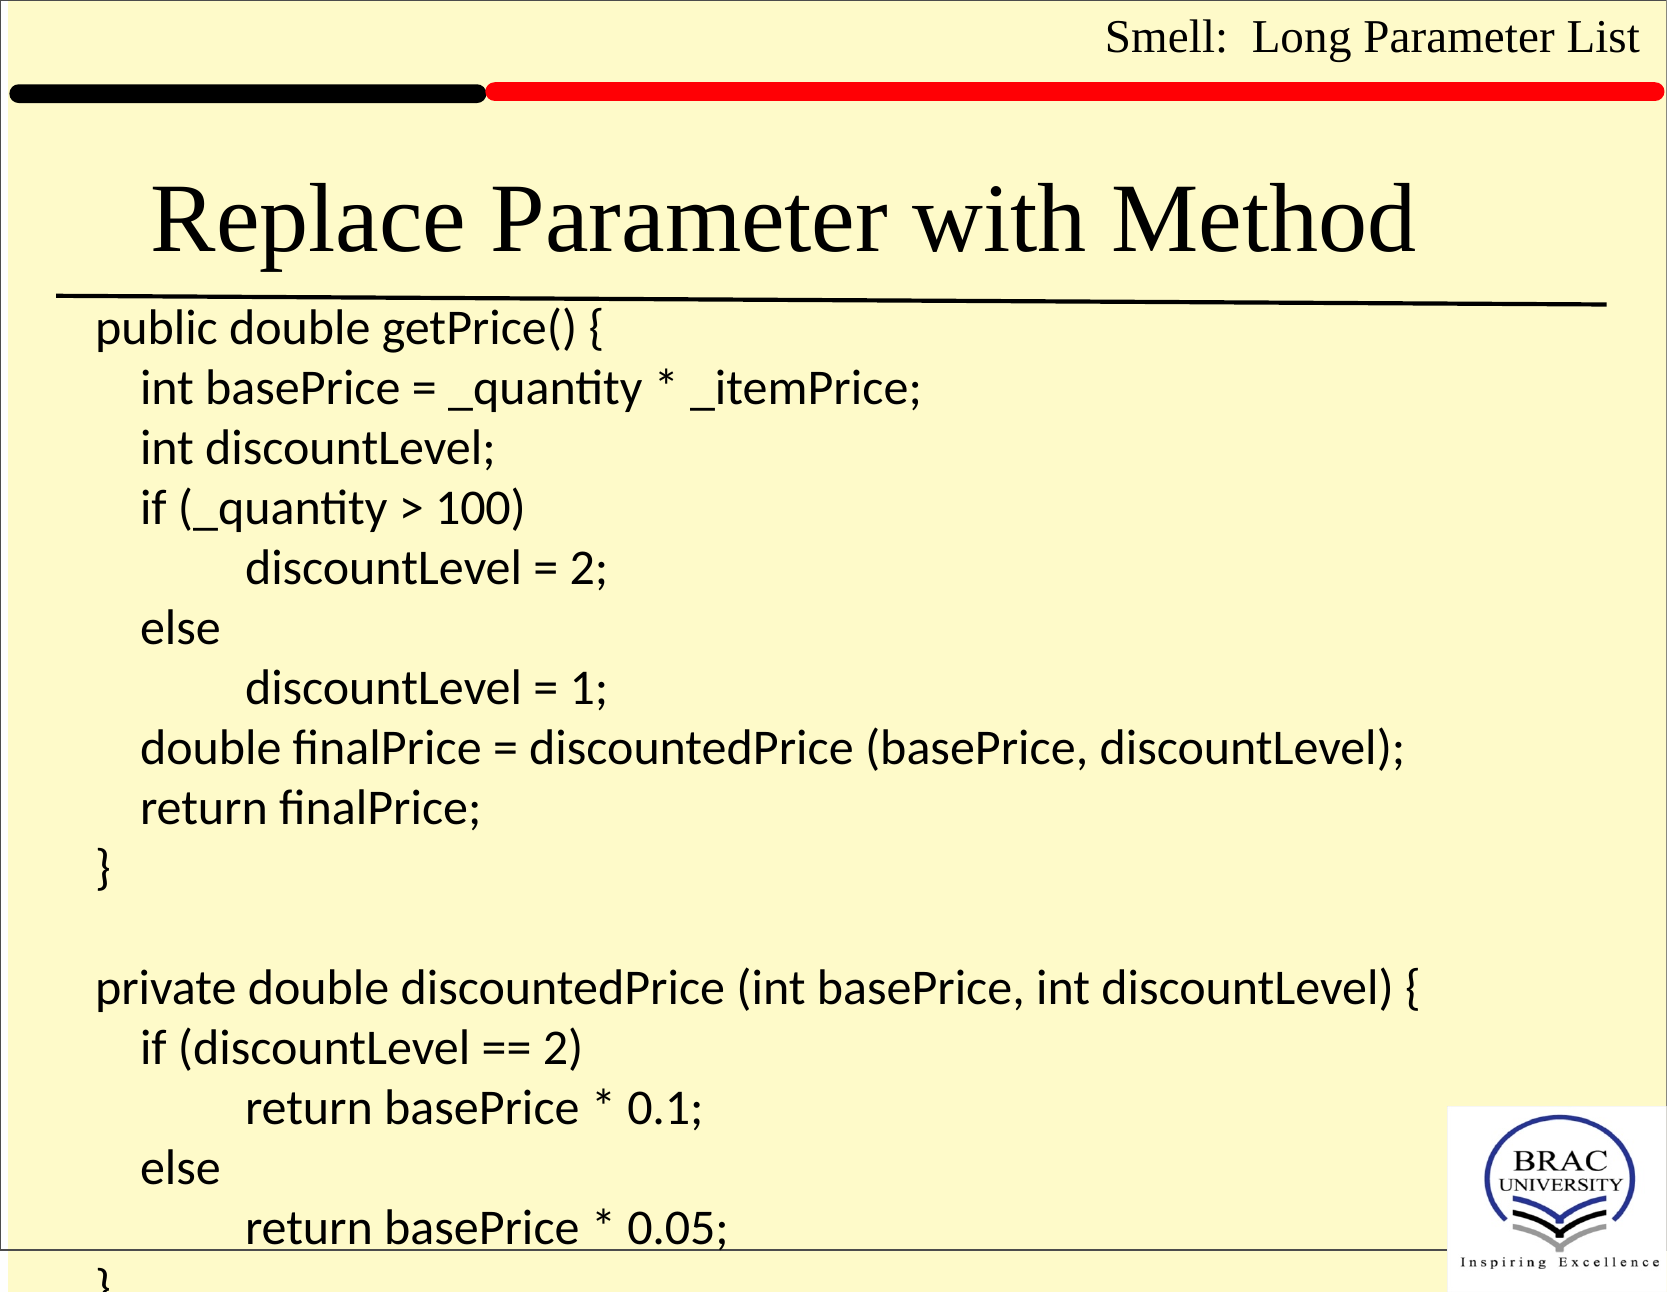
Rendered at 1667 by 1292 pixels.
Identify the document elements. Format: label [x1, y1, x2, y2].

picture [0, 1278, 8, 1292]
picture [1447, 1106, 1667, 1292]
text_box [0, 0, 1667, 1278]
